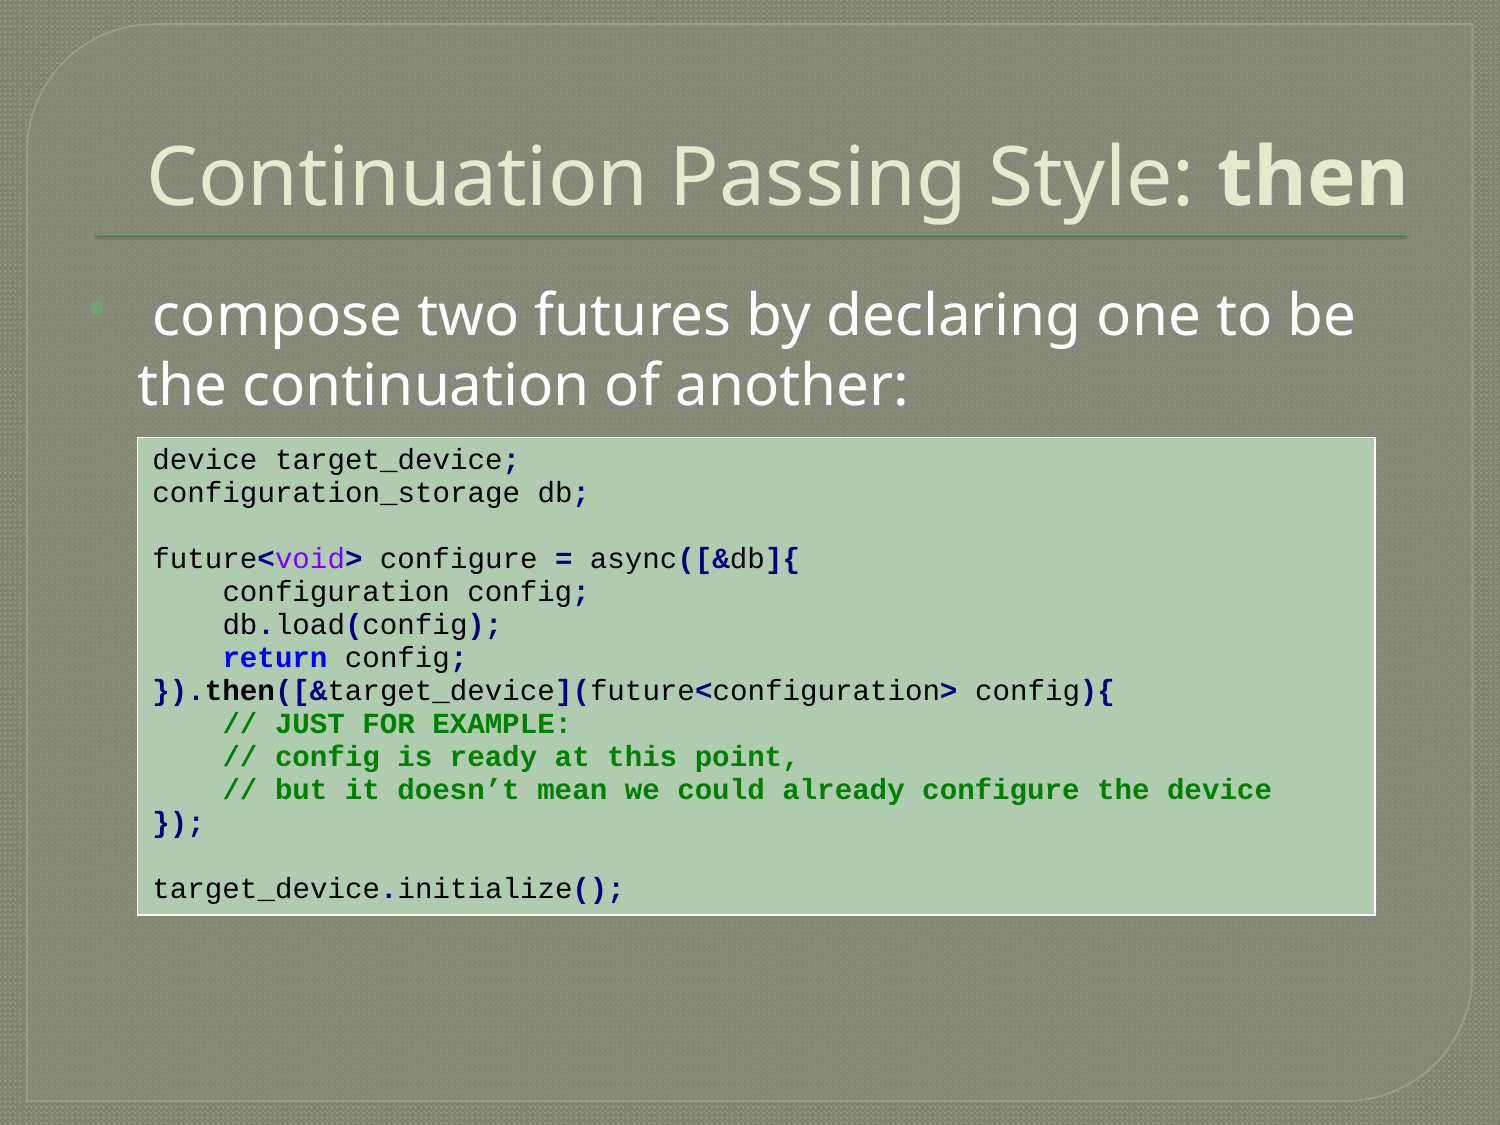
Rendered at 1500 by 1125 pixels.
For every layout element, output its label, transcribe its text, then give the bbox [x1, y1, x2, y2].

table_header device target_device; configuration_storage db; future<void> configure = async([&db]{ configuration config; db.load(config); return config; }).then([&target_device](future<configuration> config){ // JUST FOR EXAMPLE: // config is ready at this point, // but it doesn’t mean we could already configure the device }); target_device.initialize(); [138, 438, 1374, 914]
title Continuation Passing Style: then [75, 41, 1425, 230]
list compose two futures by declaring one to be the continuation of another: [75, 270, 1425, 1013]
